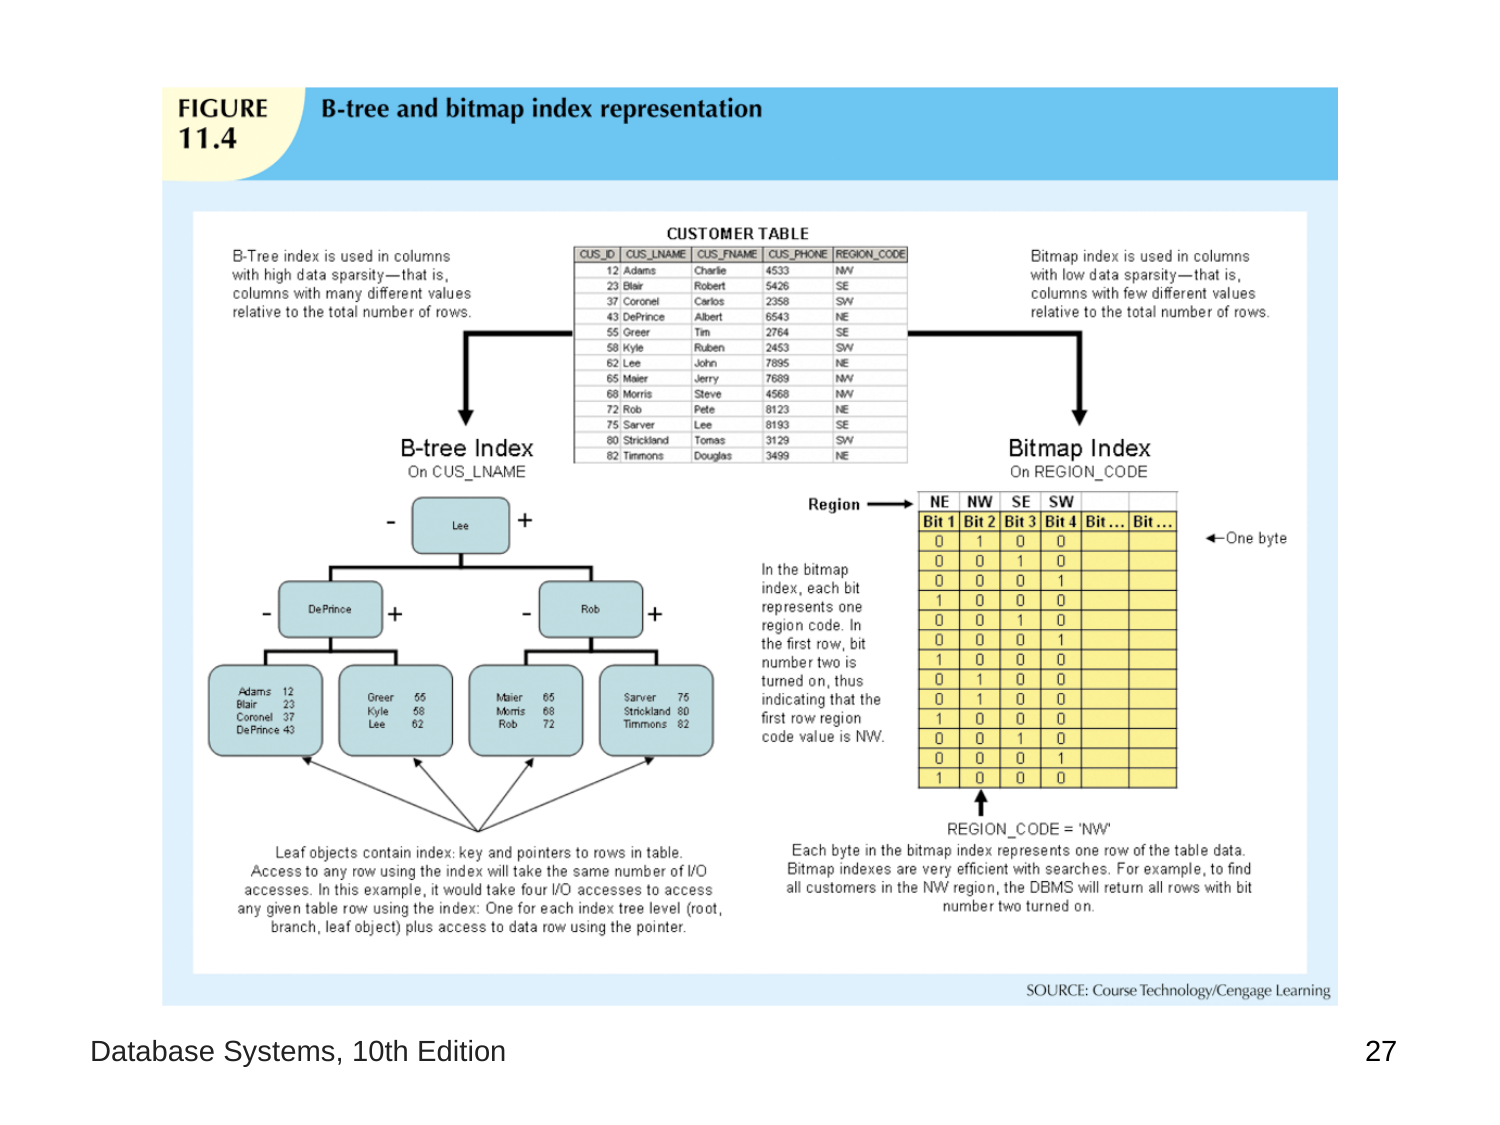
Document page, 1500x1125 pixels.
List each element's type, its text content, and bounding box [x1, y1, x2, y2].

picture [162, 87, 1338, 1006]
slide_number 27 [1074, 1024, 1413, 1103]
footer Database Systems, 10th Edition [75, 1025, 713, 1125]
